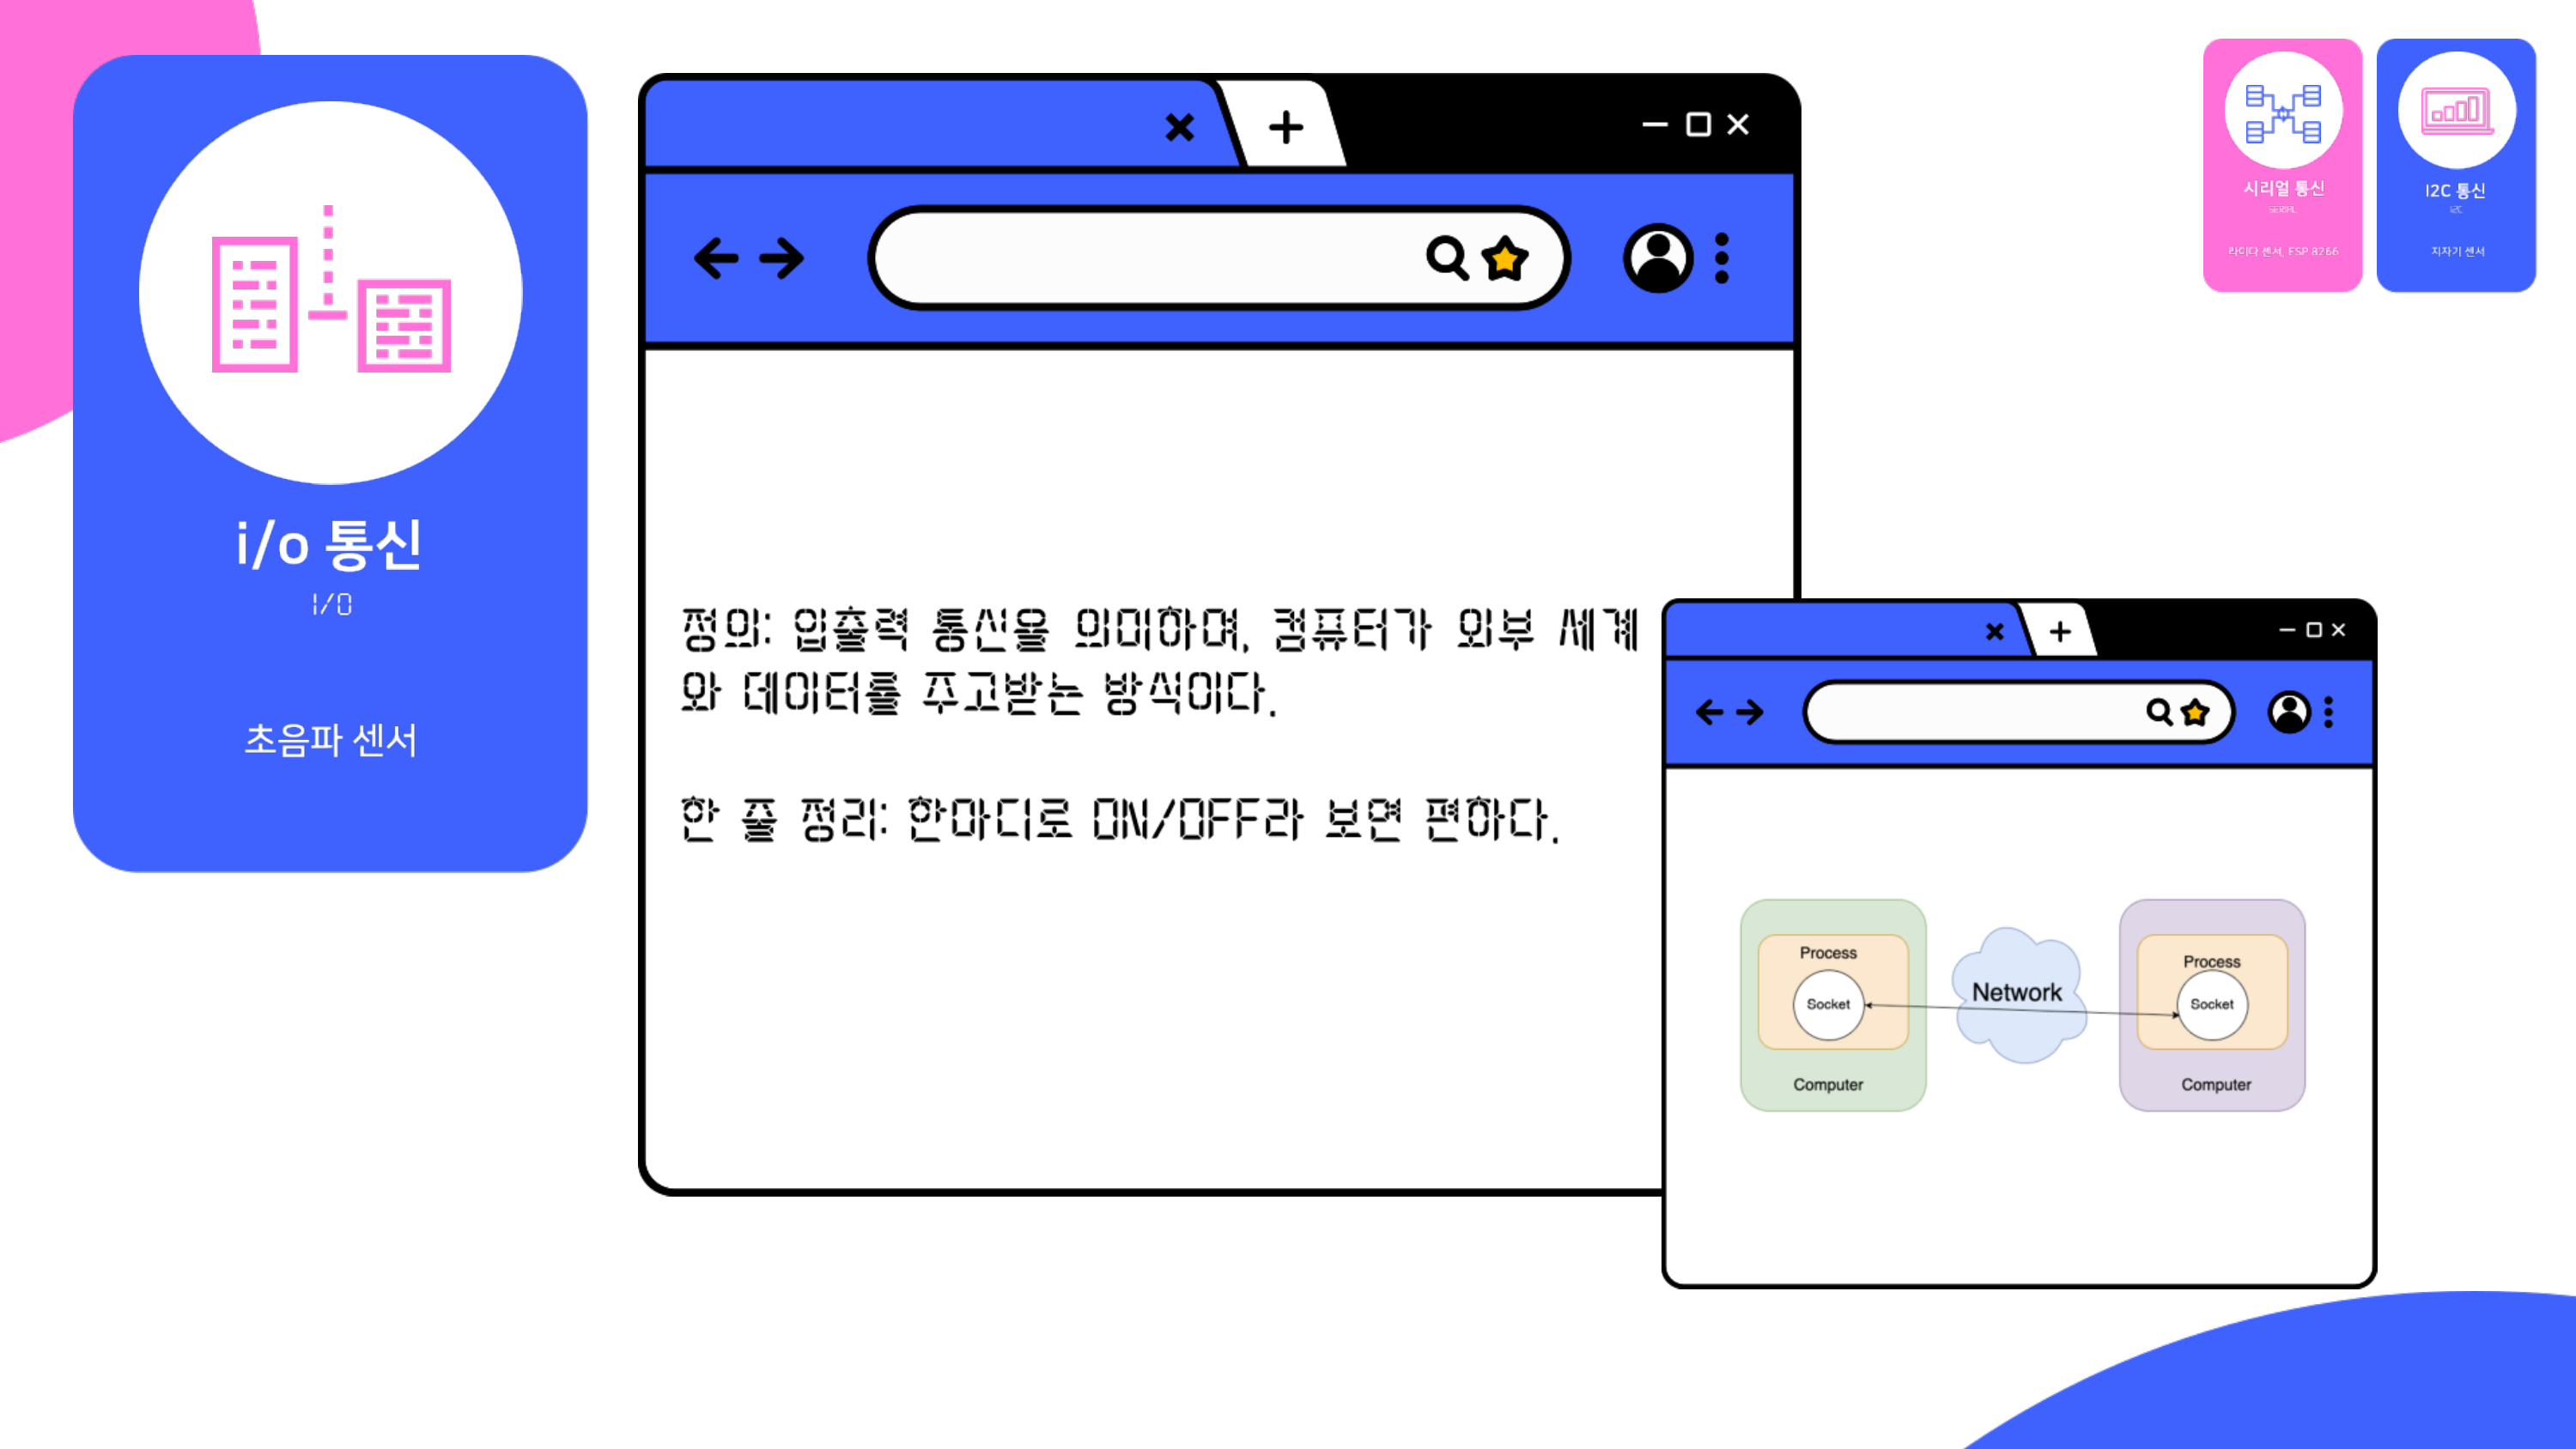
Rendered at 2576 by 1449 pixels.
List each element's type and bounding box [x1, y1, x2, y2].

picture [638, 73, 2576, 1449]
picture [2190, 39, 2537, 294]
picture [0, 0, 596, 873]
